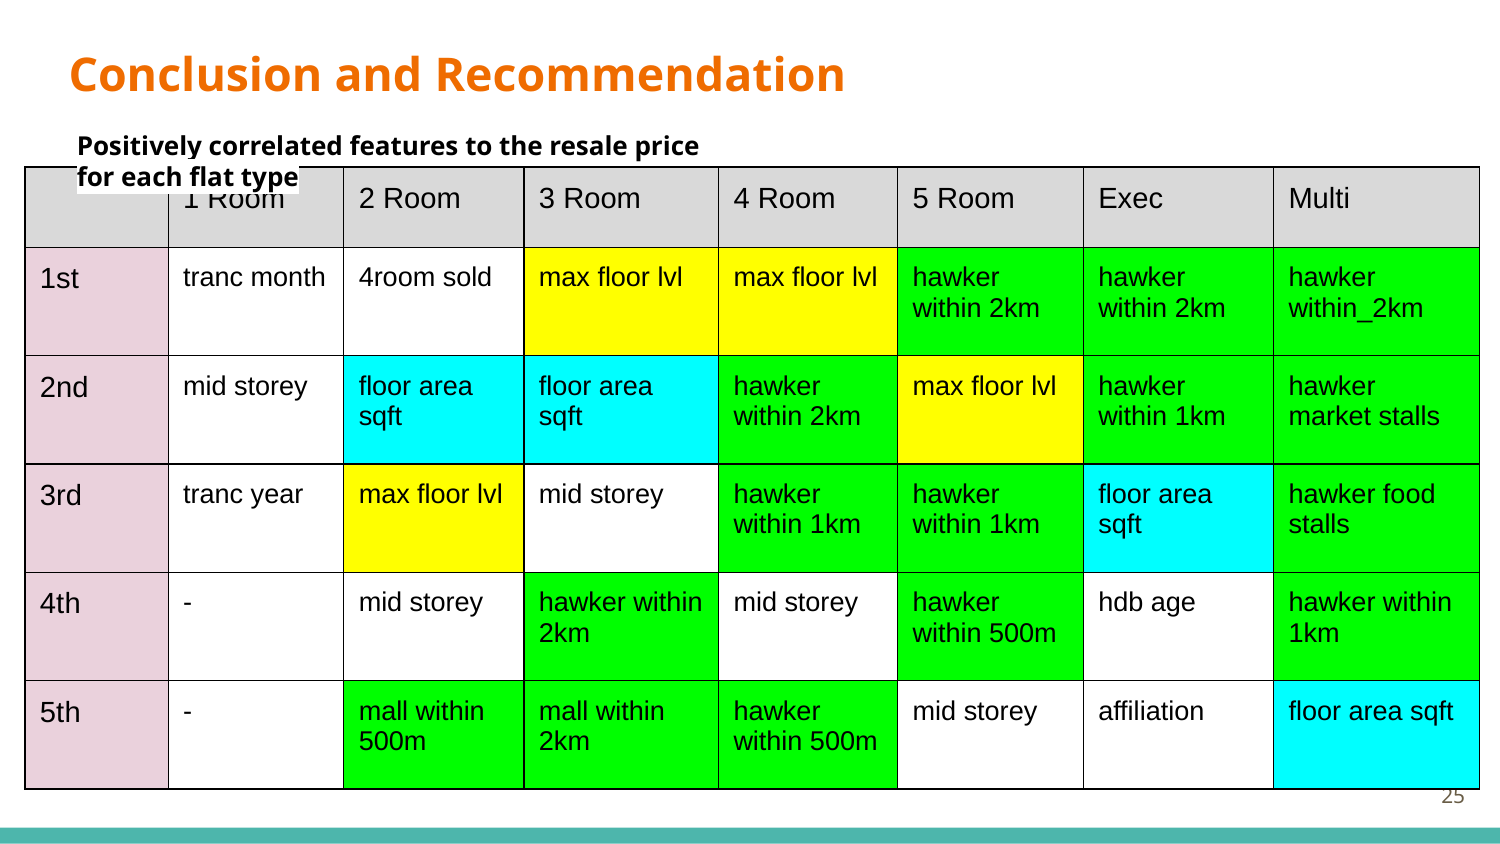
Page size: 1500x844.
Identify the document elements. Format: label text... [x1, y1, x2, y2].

table_cell hawker within 500m [898, 573, 1083, 680]
table_cell 2nd [26, 356, 168, 463]
table_cell hawker within 500m [719, 681, 897, 788]
table_cell mid storey [525, 465, 718, 572]
title Conclusion and Recommendation [53, 26, 1452, 121]
table_cell hawker food stalls [1274, 465, 1479, 572]
table_cell tranc year [169, 465, 343, 572]
table_cell mid storey [344, 573, 523, 680]
table_cell hawker within 2km [898, 248, 1083, 355]
table_cell mid storey [719, 573, 897, 680]
table_cell max floor lvl [719, 248, 897, 355]
table_header [26, 168, 61, 247]
table_cell 3rd [26, 465, 168, 572]
table_cell floor area sqft [525, 356, 718, 463]
table_cell hawker within 1km [1274, 573, 1479, 680]
table_cell - [169, 681, 343, 788]
table_cell floor area sqft [344, 356, 523, 463]
table_cell hdb age [1084, 573, 1273, 680]
table_cell hawker within_2km [1274, 248, 1479, 355]
table_cell hawker within 2km [525, 573, 718, 680]
table_cell 5th [26, 681, 168, 788]
table_cell hawker within 2km [1084, 248, 1273, 355]
table_cell hawker within 2km [719, 356, 897, 463]
table_cell hawker within 1km [898, 465, 1083, 572]
text_box [750, 132, 761, 199]
table_cell floor area sqft [1084, 465, 1273, 572]
table_cell hawker within 1km [1084, 356, 1273, 463]
table_cell hawker market stalls [1274, 356, 1479, 463]
table_cell max floor lvl [525, 248, 718, 355]
table_cell mall within 500m [344, 681, 523, 788]
table_cell affiliation [1084, 681, 1273, 788]
table_cell max floor lvl [344, 465, 523, 572]
table_cell - [169, 573, 343, 680]
table_cell max floor lvl [898, 356, 1083, 463]
slide_number ‹#› [1389, 790, 1480, 830]
table_cell hawker within 1km [719, 465, 897, 572]
table_cell mall within 2km [525, 681, 718, 788]
table_cell tranc month [169, 248, 343, 355]
table_header 4 Room [750, 168, 897, 247]
table_cell 1st [26, 248, 168, 355]
text_box Positively correlated features to the resale price for each flat type [61, 114, 750, 247]
table_cell 4room sold [344, 248, 523, 355]
table_cell mid storey [898, 681, 1083, 788]
table_cell mid storey [169, 356, 343, 463]
table_cell floor area sqft [1274, 681, 1479, 788]
table_header Multi [1274, 168, 1479, 247]
table_header Exec [1084, 168, 1273, 247]
table_cell 4th [26, 573, 168, 680]
table_header 5 Room [898, 168, 1083, 247]
